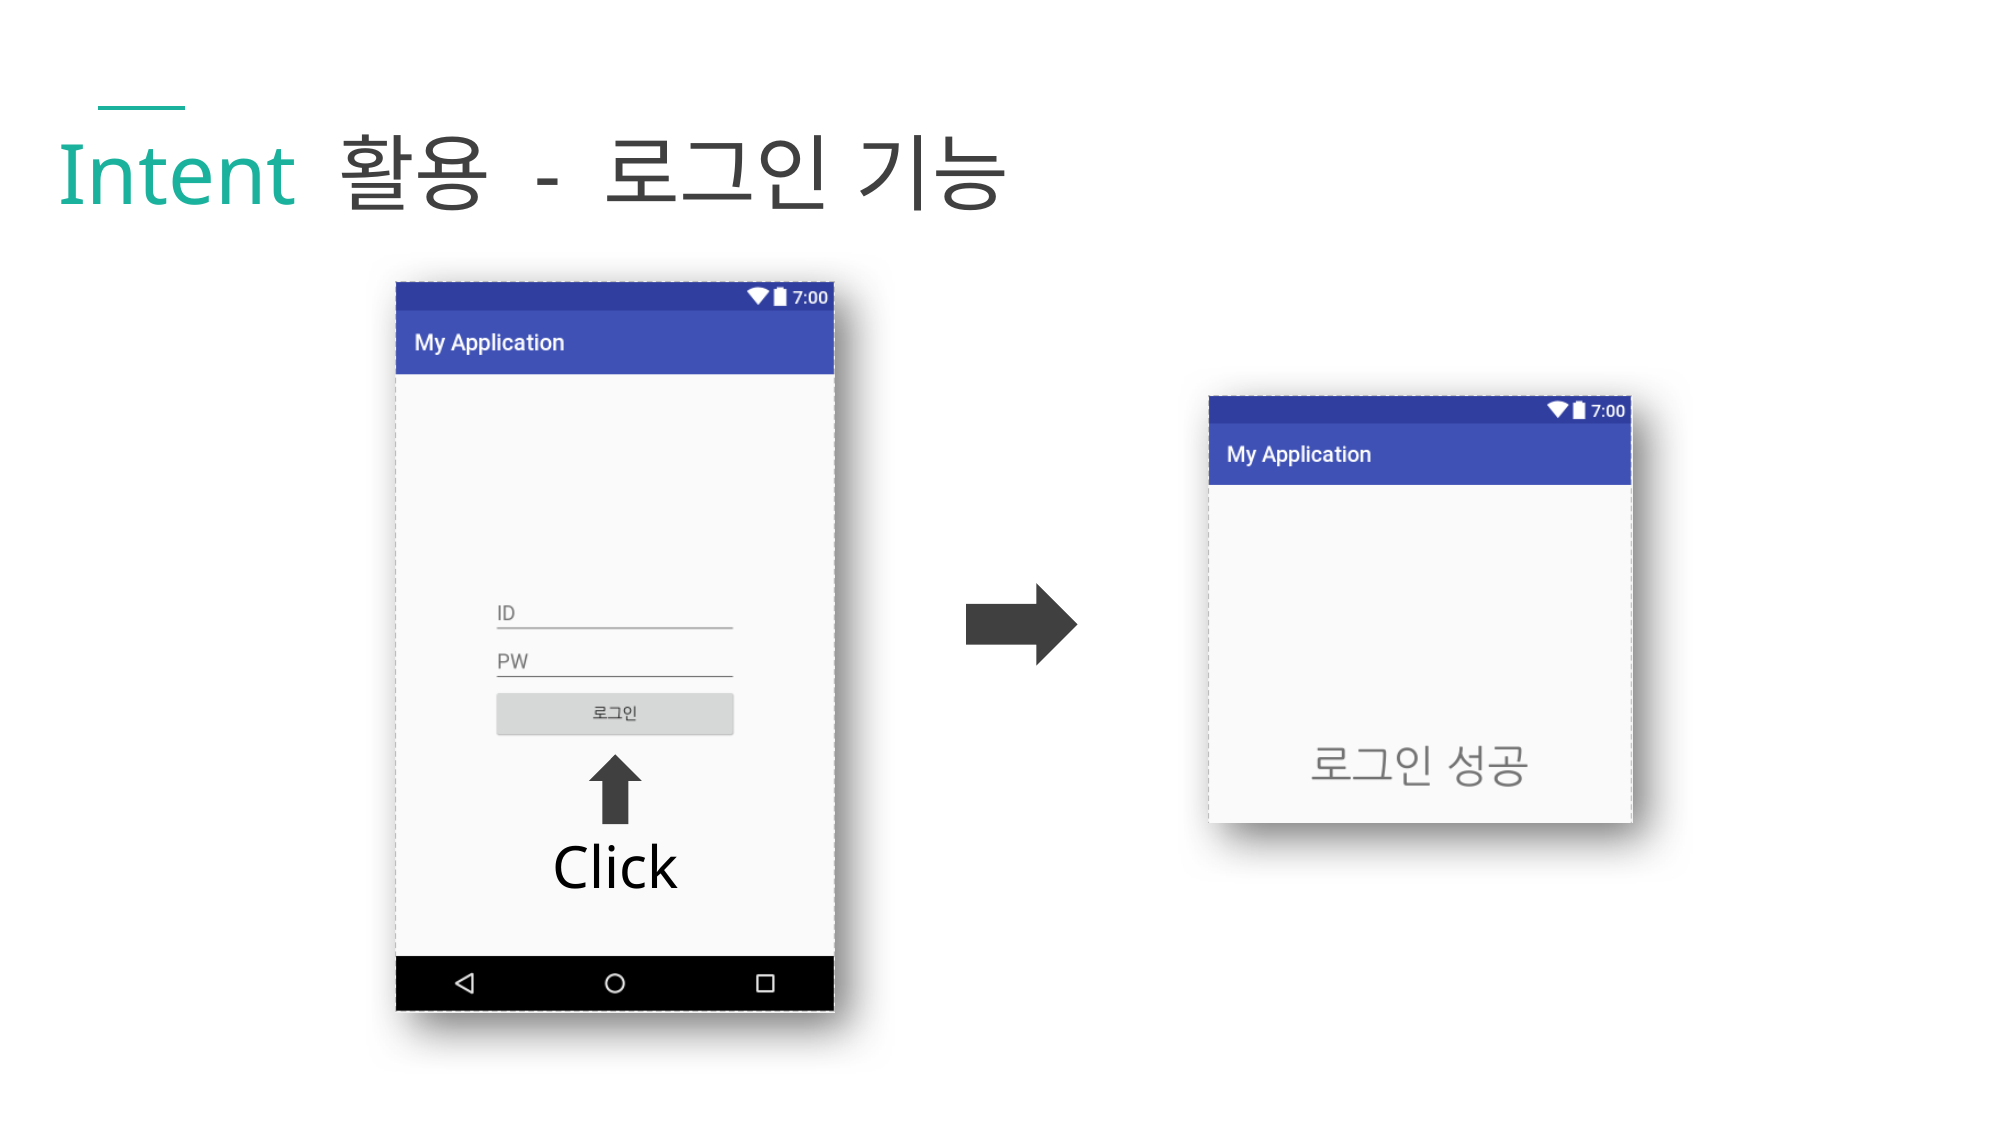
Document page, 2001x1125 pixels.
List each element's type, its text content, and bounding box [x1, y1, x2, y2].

picture [1208, 395, 1633, 824]
picture [395, 281, 835, 1013]
text_box [966, 583, 1078, 666]
text_box Intent 활용 - 로그인 기능 [43, 113, 1024, 229]
